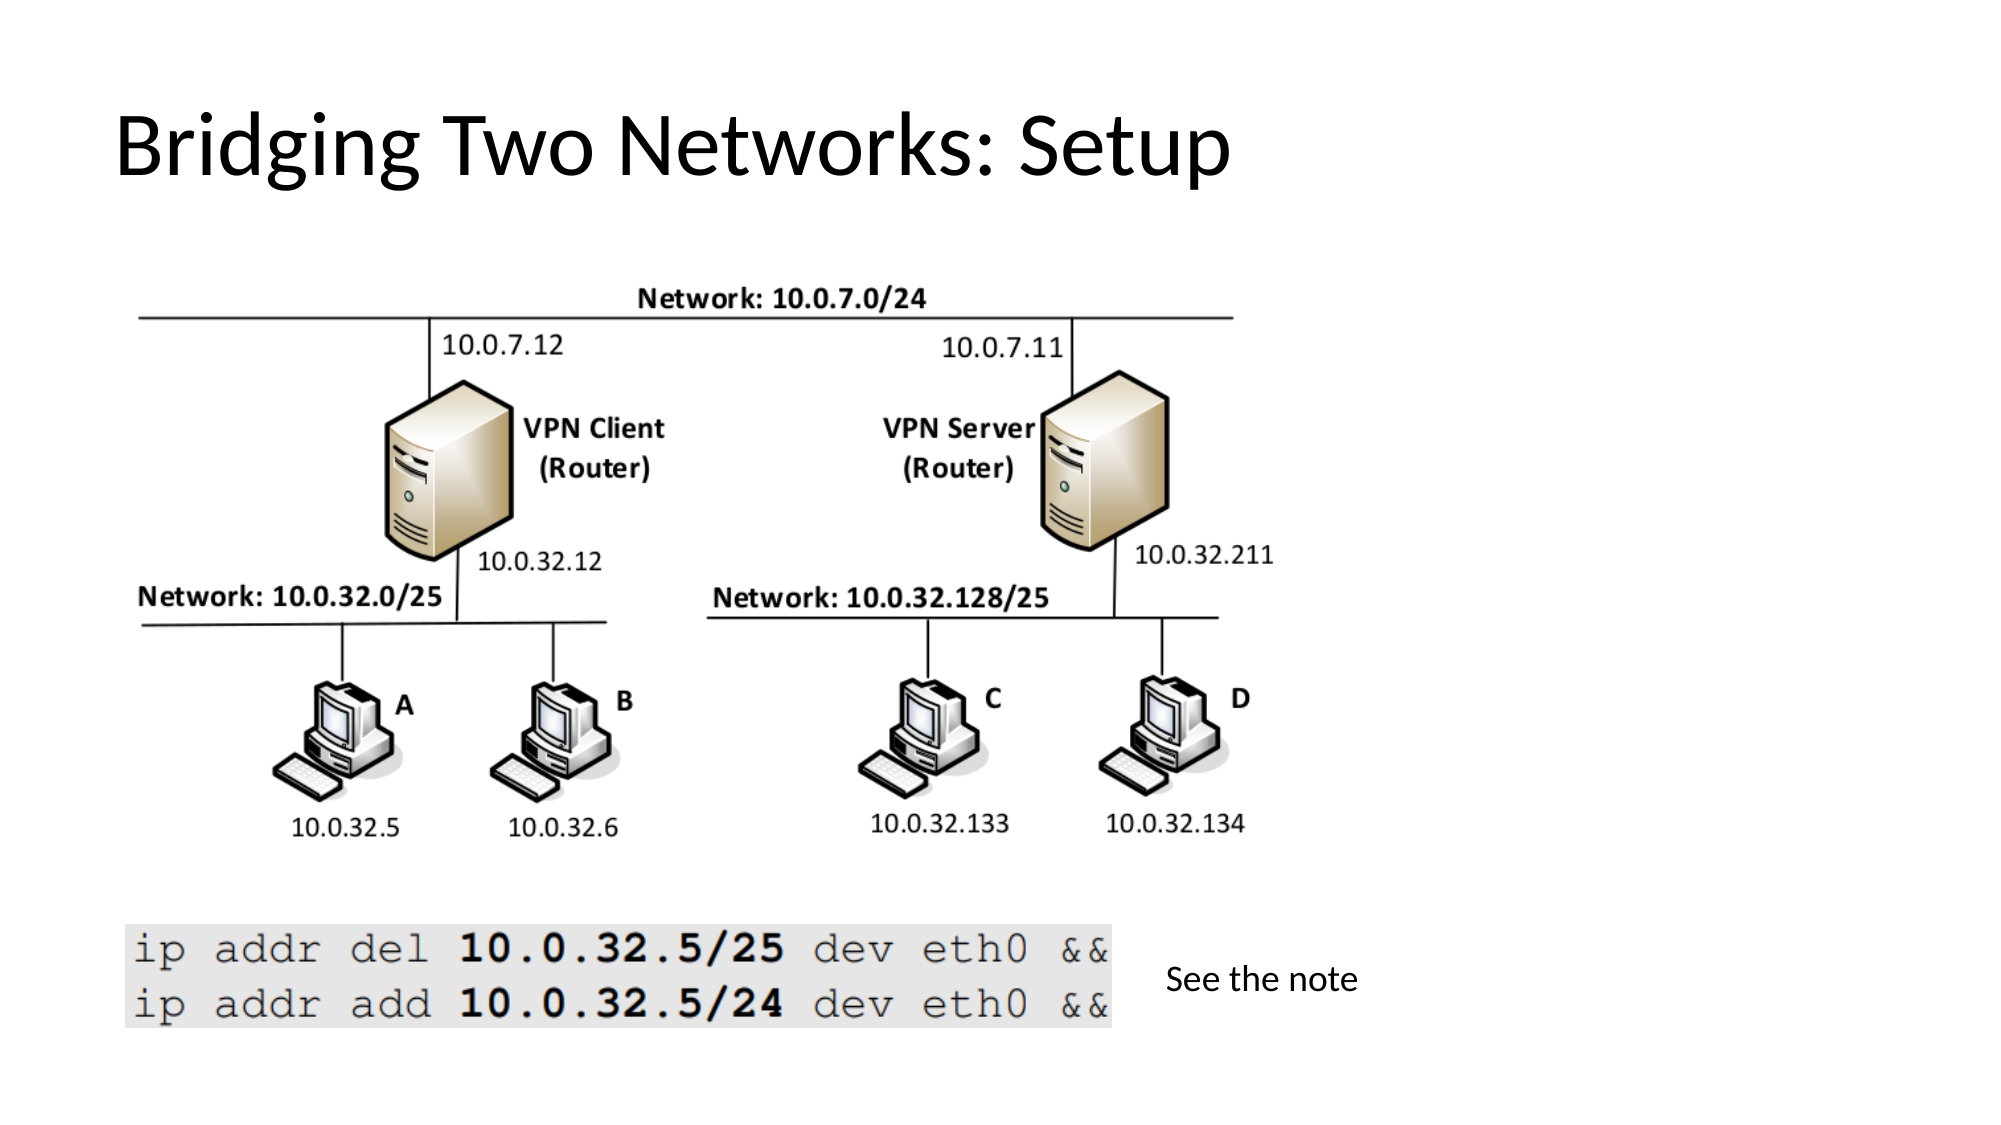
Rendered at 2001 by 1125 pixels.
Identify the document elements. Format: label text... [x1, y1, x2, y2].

title Bridging Two Networks: Setup [99, 45, 1900, 233]
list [87, 262, 1330, 863]
text_box See the note [1151, 946, 1375, 1006]
picture [124, 924, 1112, 1029]
